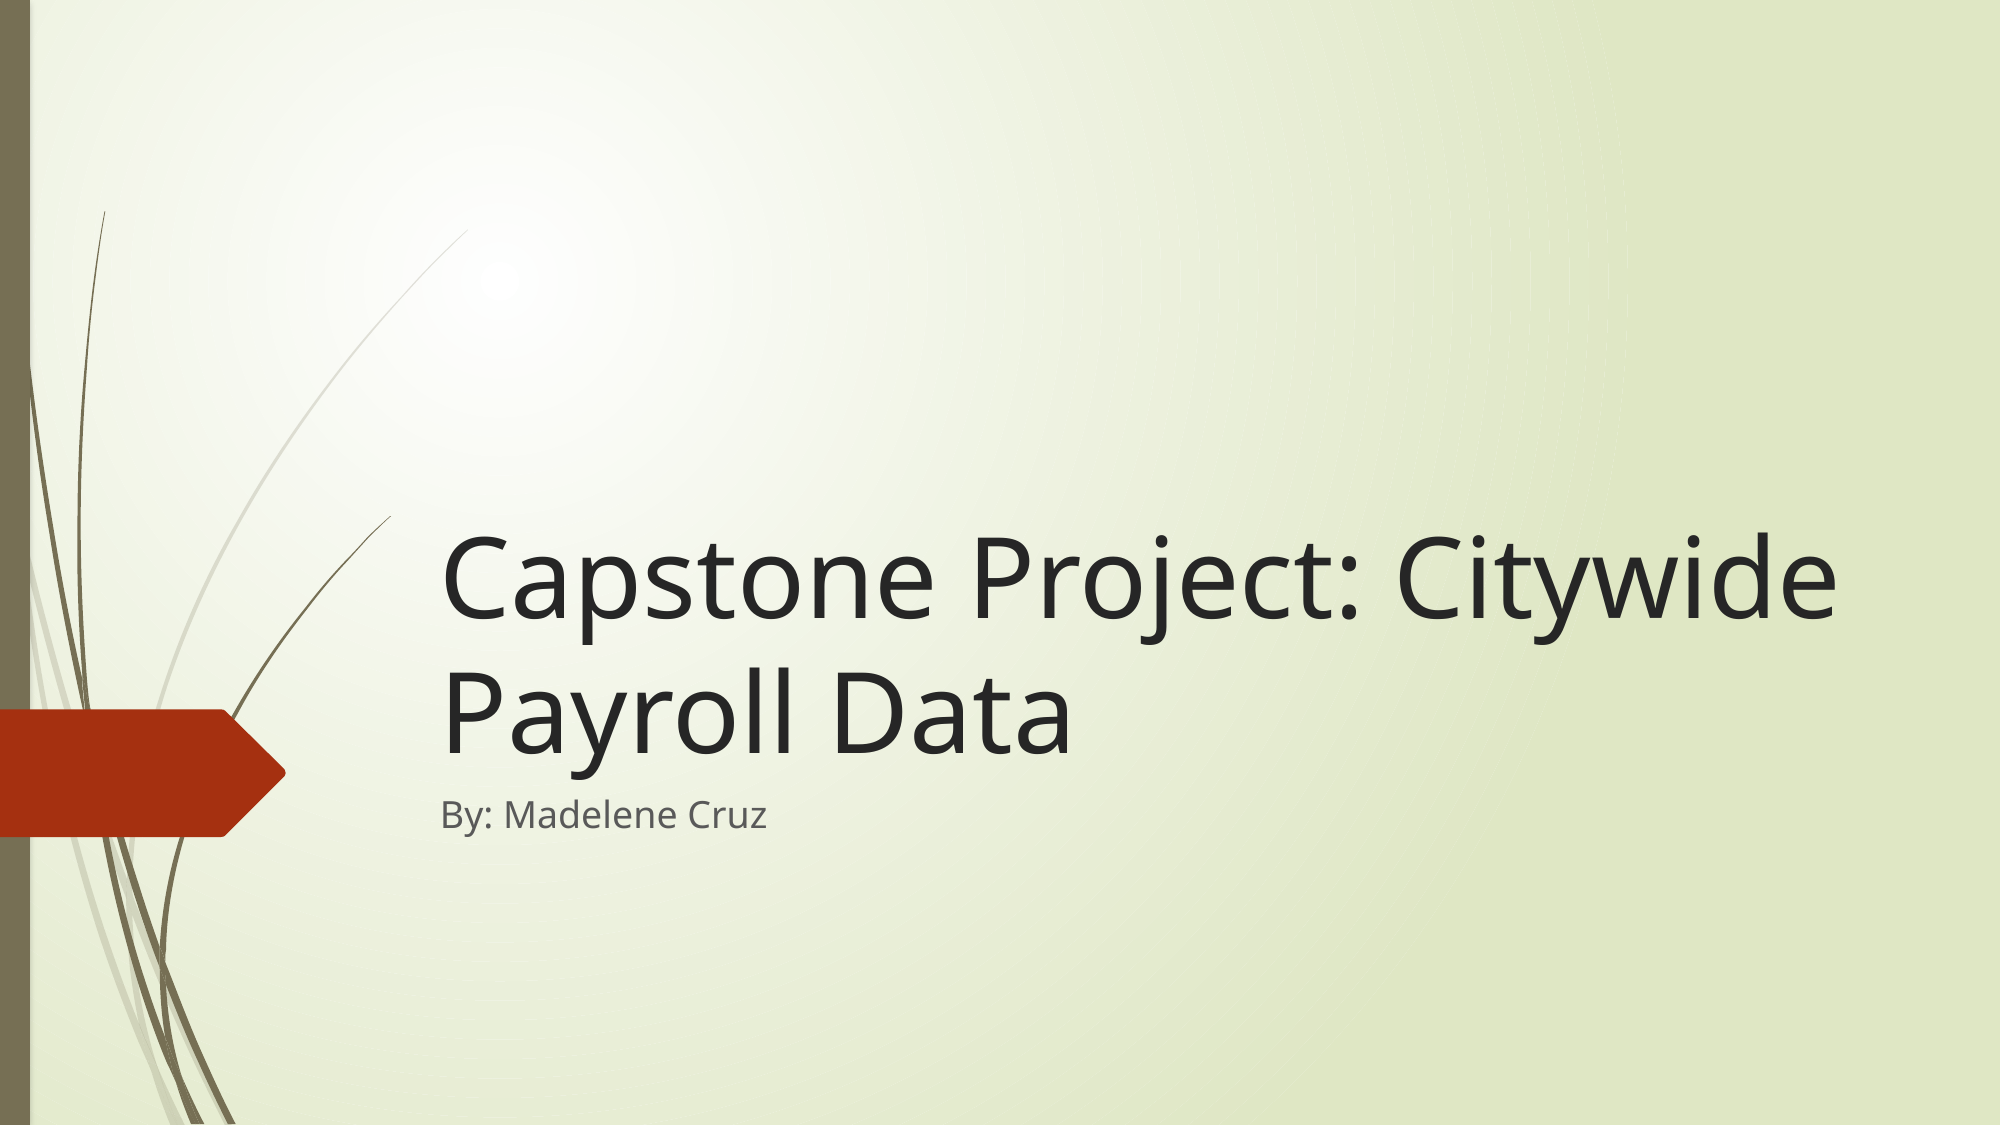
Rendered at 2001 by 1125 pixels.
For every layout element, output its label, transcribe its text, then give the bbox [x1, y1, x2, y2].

subtitle By: Madelene Cruz [424, 783, 1888, 969]
title Capstone Project: Citywide Payroll Data [424, 412, 1888, 783]
